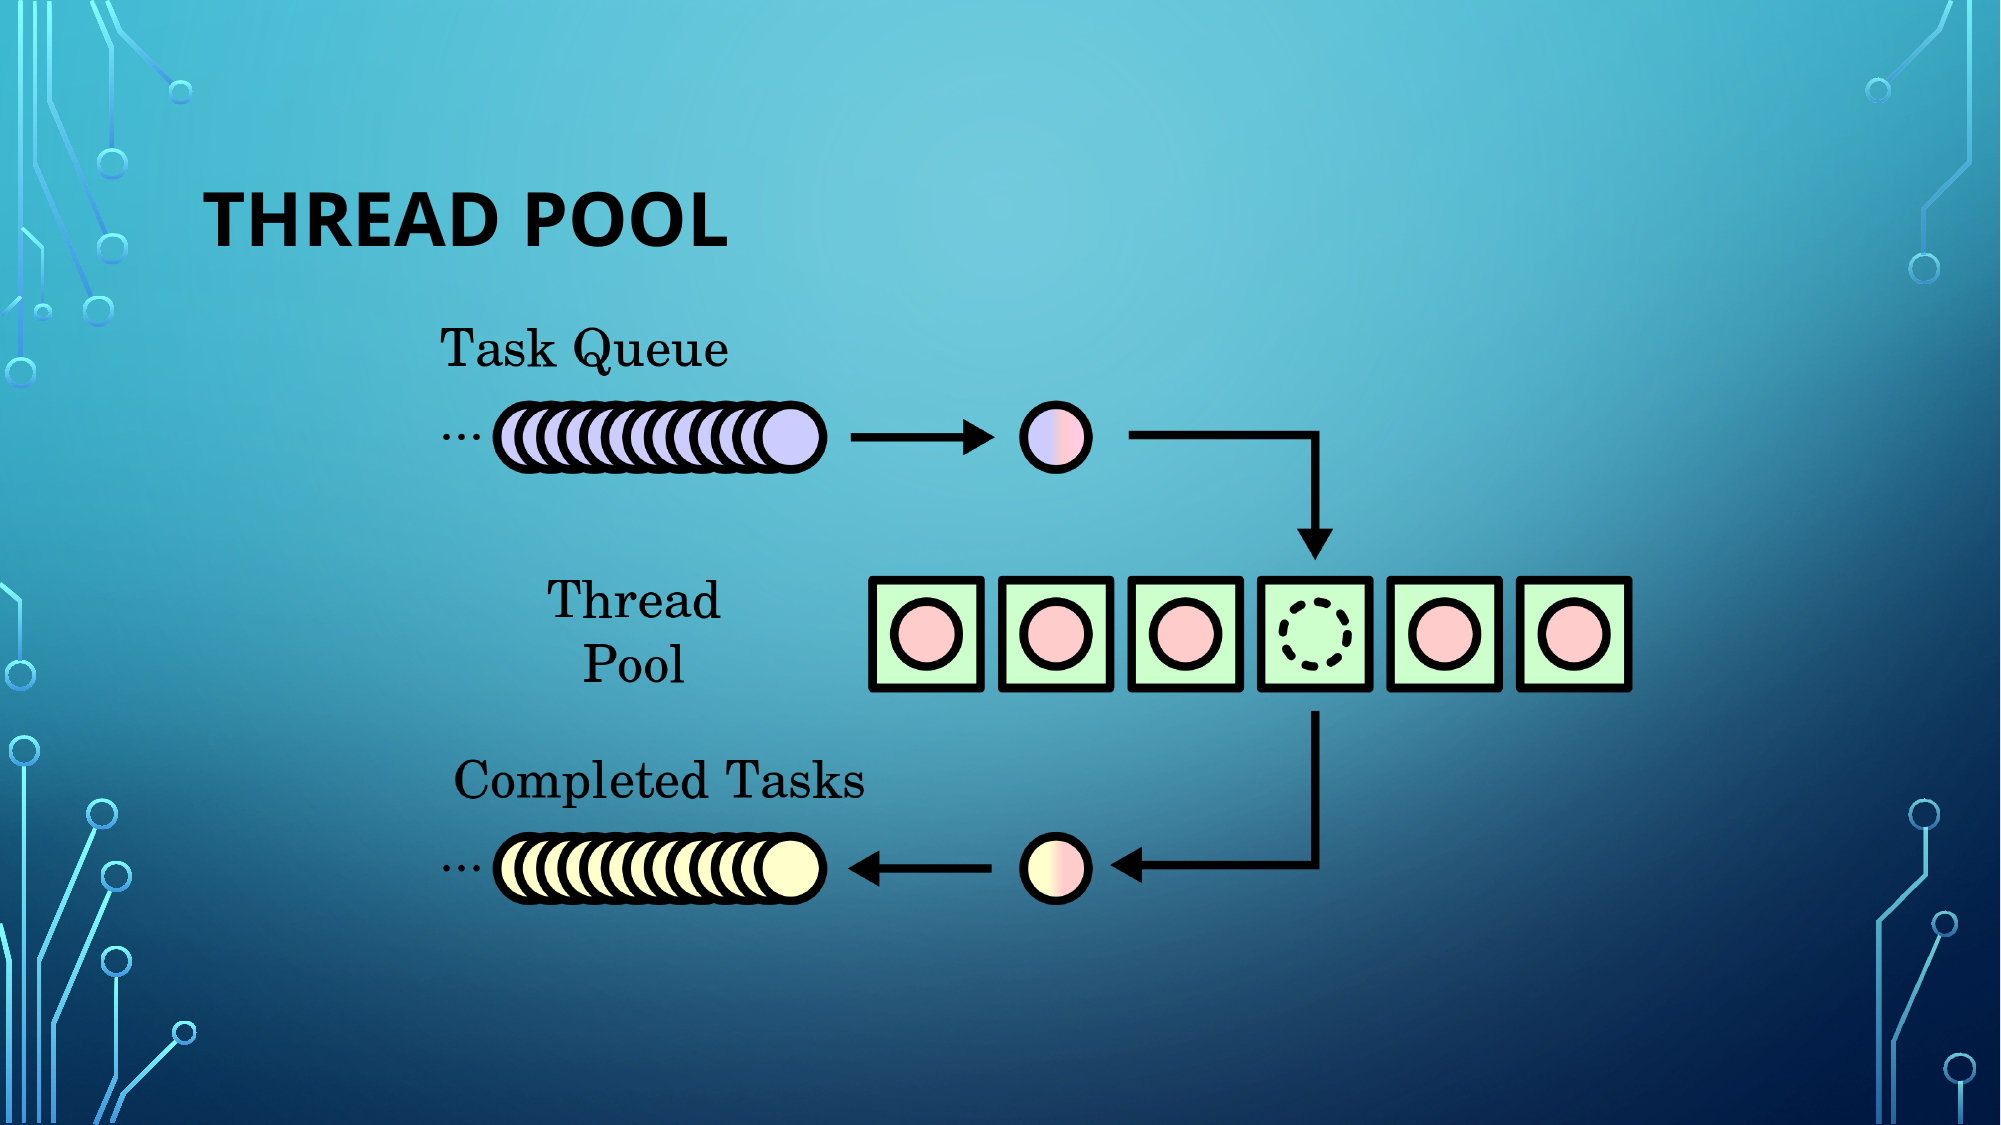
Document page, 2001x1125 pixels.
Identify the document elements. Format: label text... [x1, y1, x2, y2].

title THREAD POOL [187, 101, 1813, 344]
picture [419, 300, 1671, 949]
